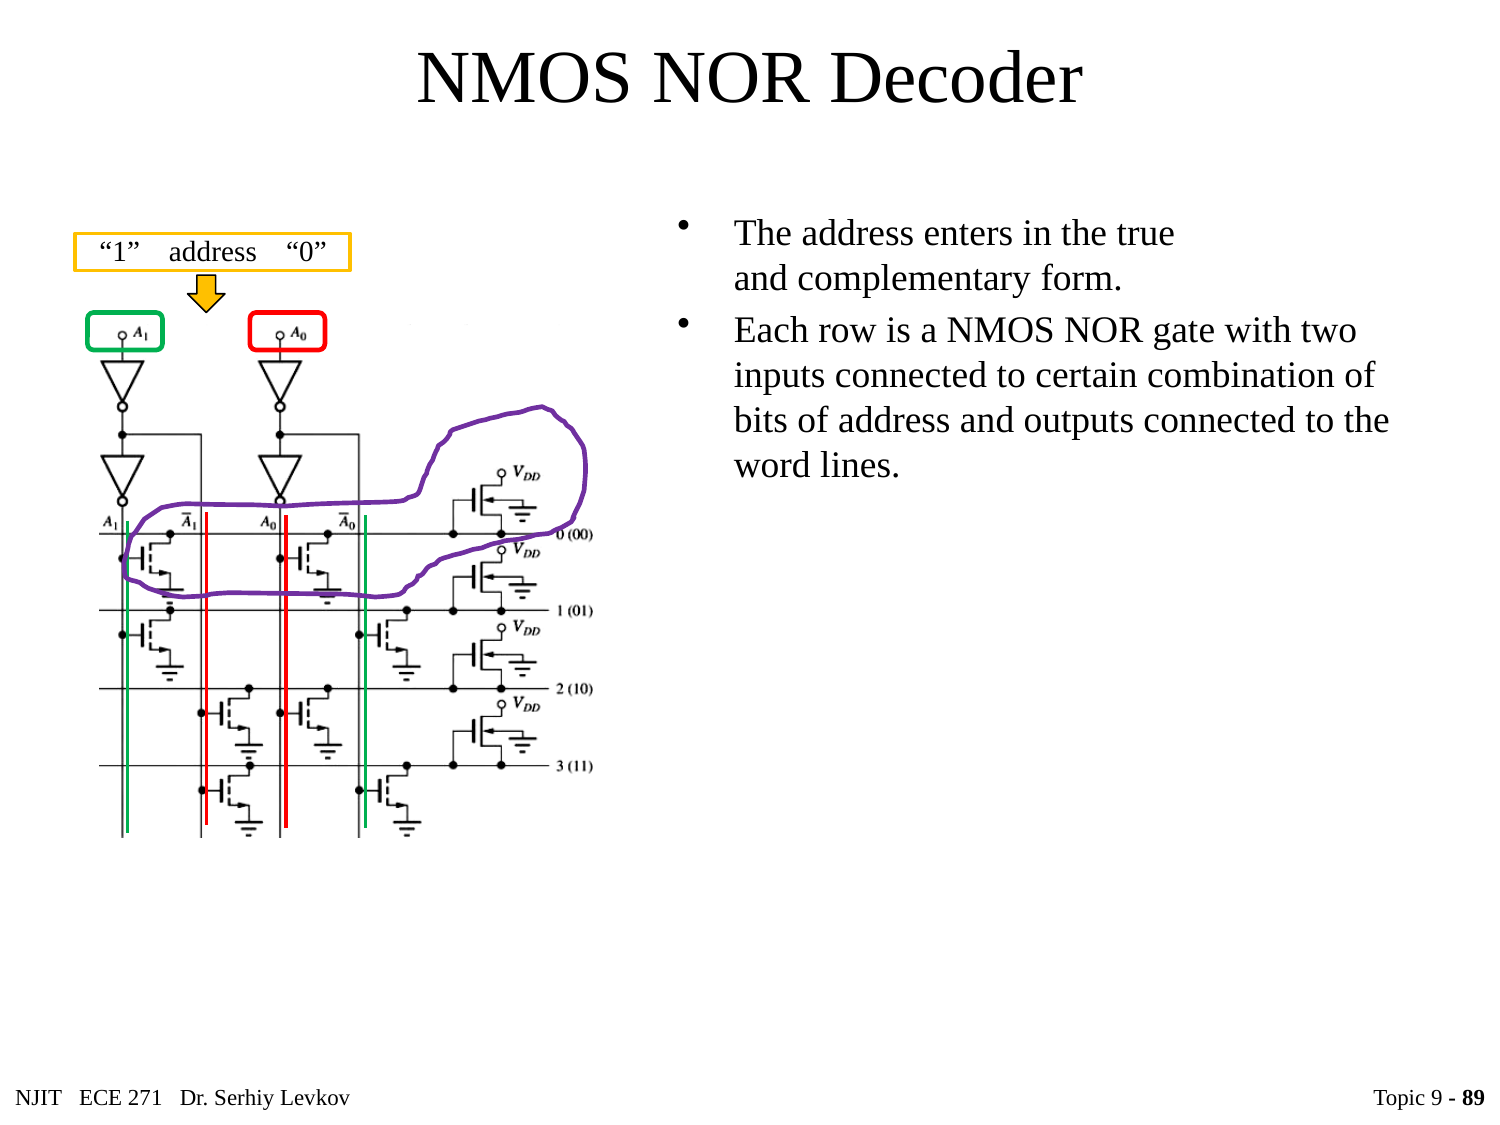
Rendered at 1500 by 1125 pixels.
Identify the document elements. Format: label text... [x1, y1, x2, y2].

slide_number Topic 9 - 89 [1187, 1074, 1500, 1113]
footer NJIT ECE 271 Dr. Serhiy Levkov [0, 1074, 476, 1113]
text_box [74, 224, 593, 838]
title NMOS NOR Decoder [112, 0, 1388, 163]
text_box The address enters in the true and complementary form. Each row is a NMOS NOR gate with two inputs connected to certain combination of bits of address and outputs connected to the word lines. [662, 200, 1438, 1000]
